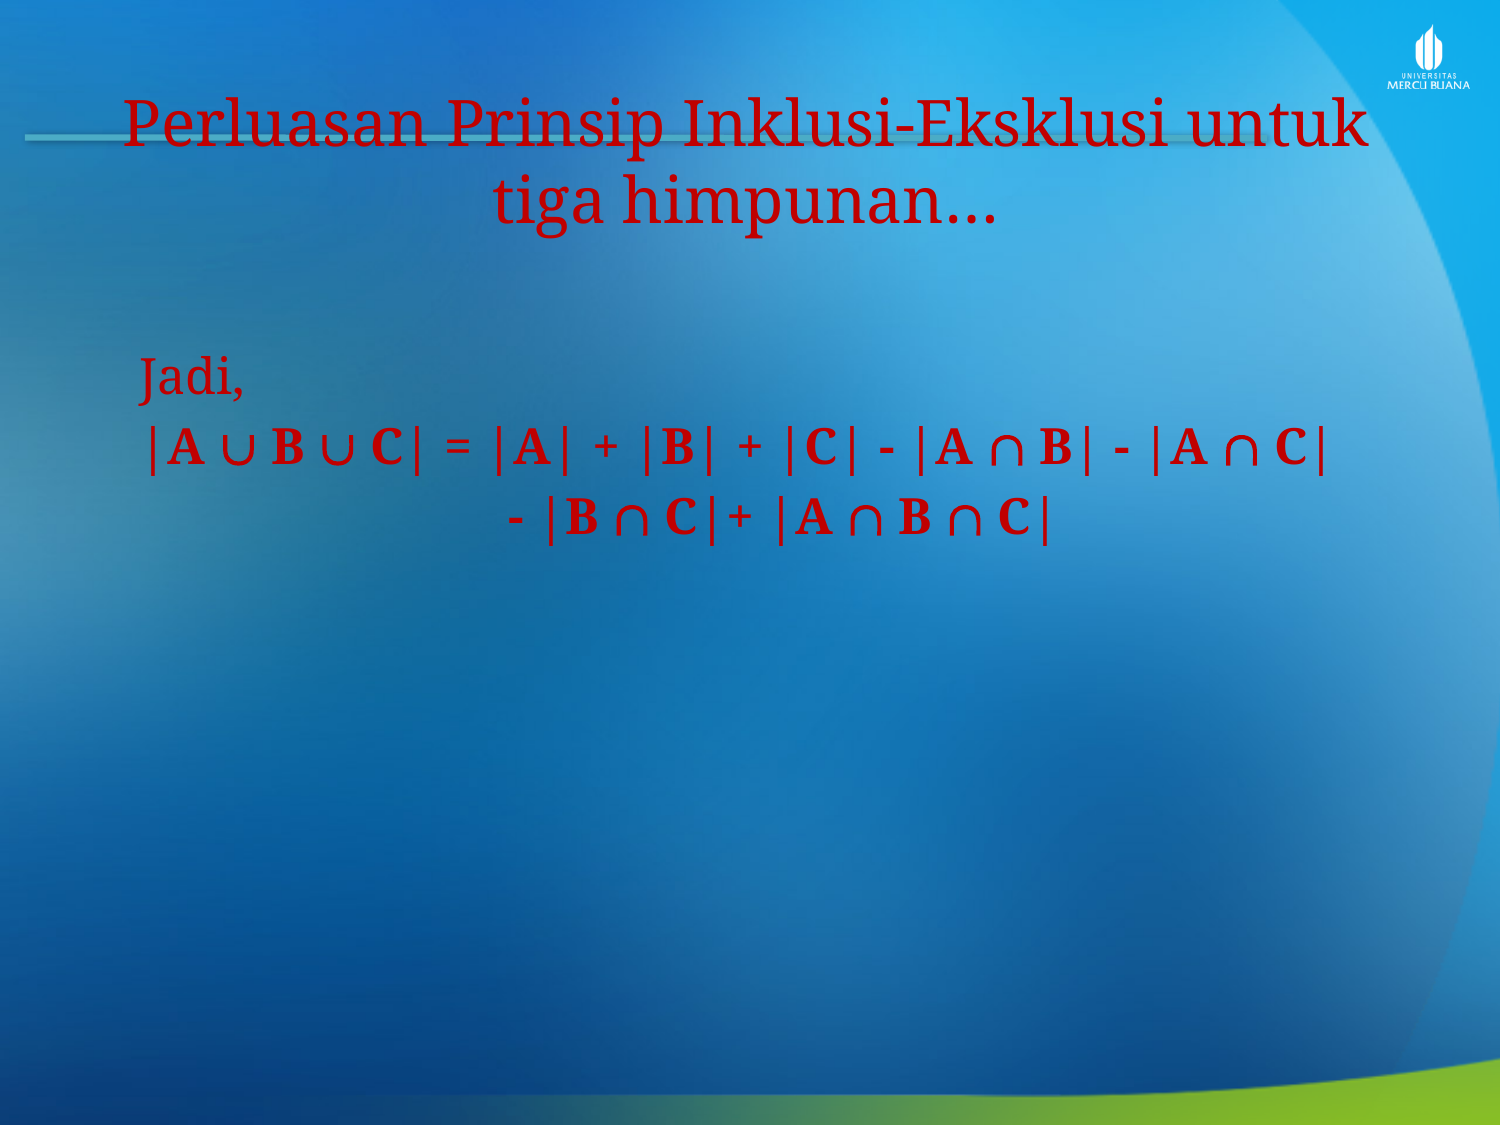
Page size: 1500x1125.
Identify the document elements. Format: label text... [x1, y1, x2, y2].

text_box Jadi, |A  B  C| = |A| + |B| + |C| - |A  B| - |A  C| - |B  C|+ |A  B  C| [125, 337, 1425, 650]
picture [0, 0, 1500, 1125]
text_box Perluasan Prinsip Inklusi-Eksklusi untuk tiga himpunan… [74, 75, 1418, 248]
